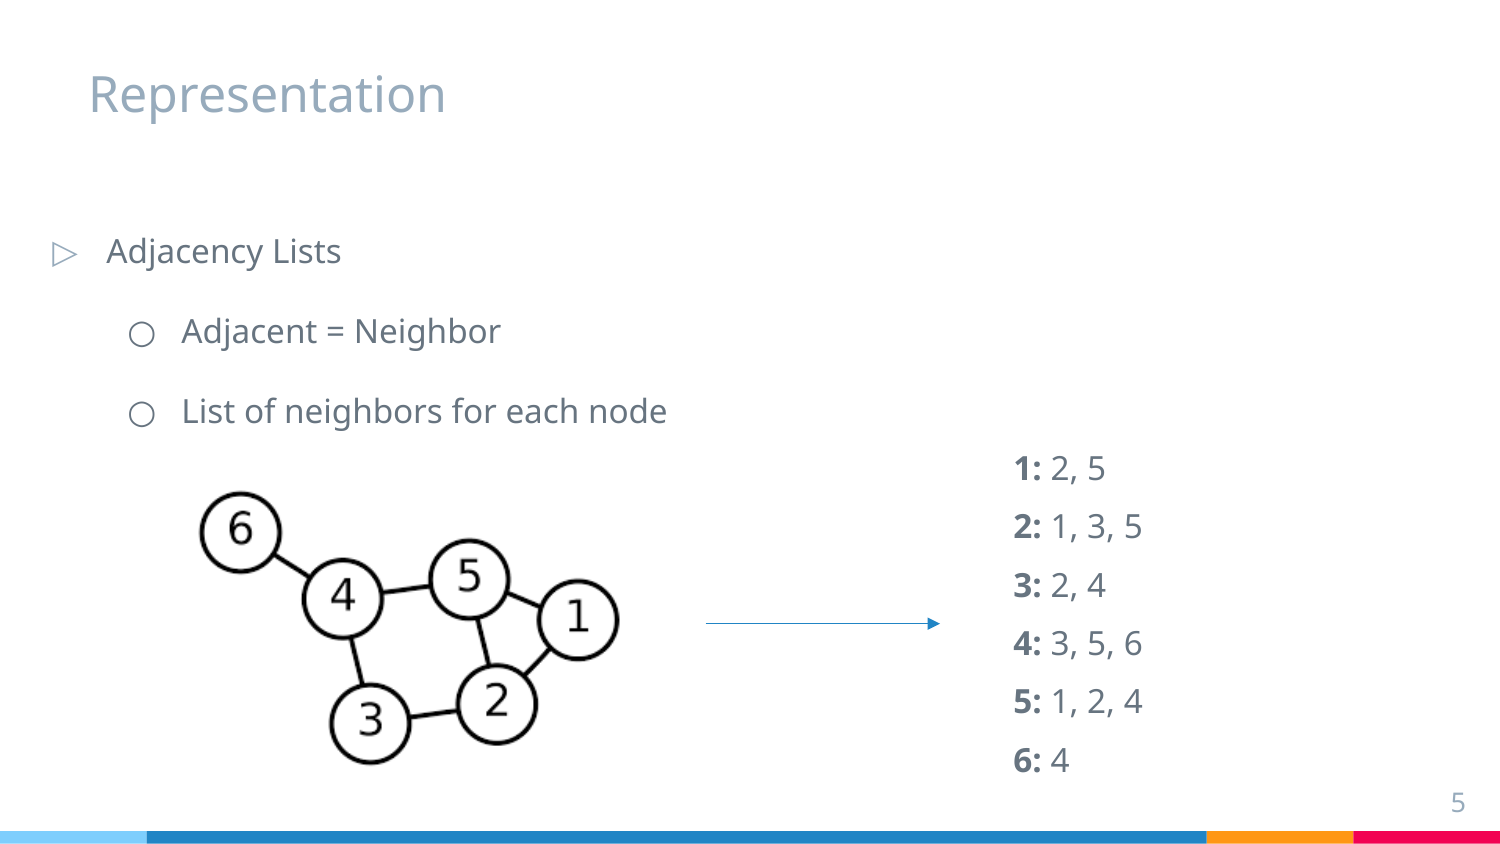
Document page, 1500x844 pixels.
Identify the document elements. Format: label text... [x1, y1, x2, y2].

slide_number ‹#› [1391, 770, 1482, 822]
text_box Adjacency Lists Adjacent = Neighbor List of neighbors for each node [16, 175, 1208, 844]
picture [194, 485, 627, 771]
title Representation [73, 23, 728, 138]
text_box 1: 2, 5 2: 1, 3, 5 3: 2, 4 4: 3, 5, 6 5: 1, 2, 4 6: 4 [998, 426, 1402, 808]
